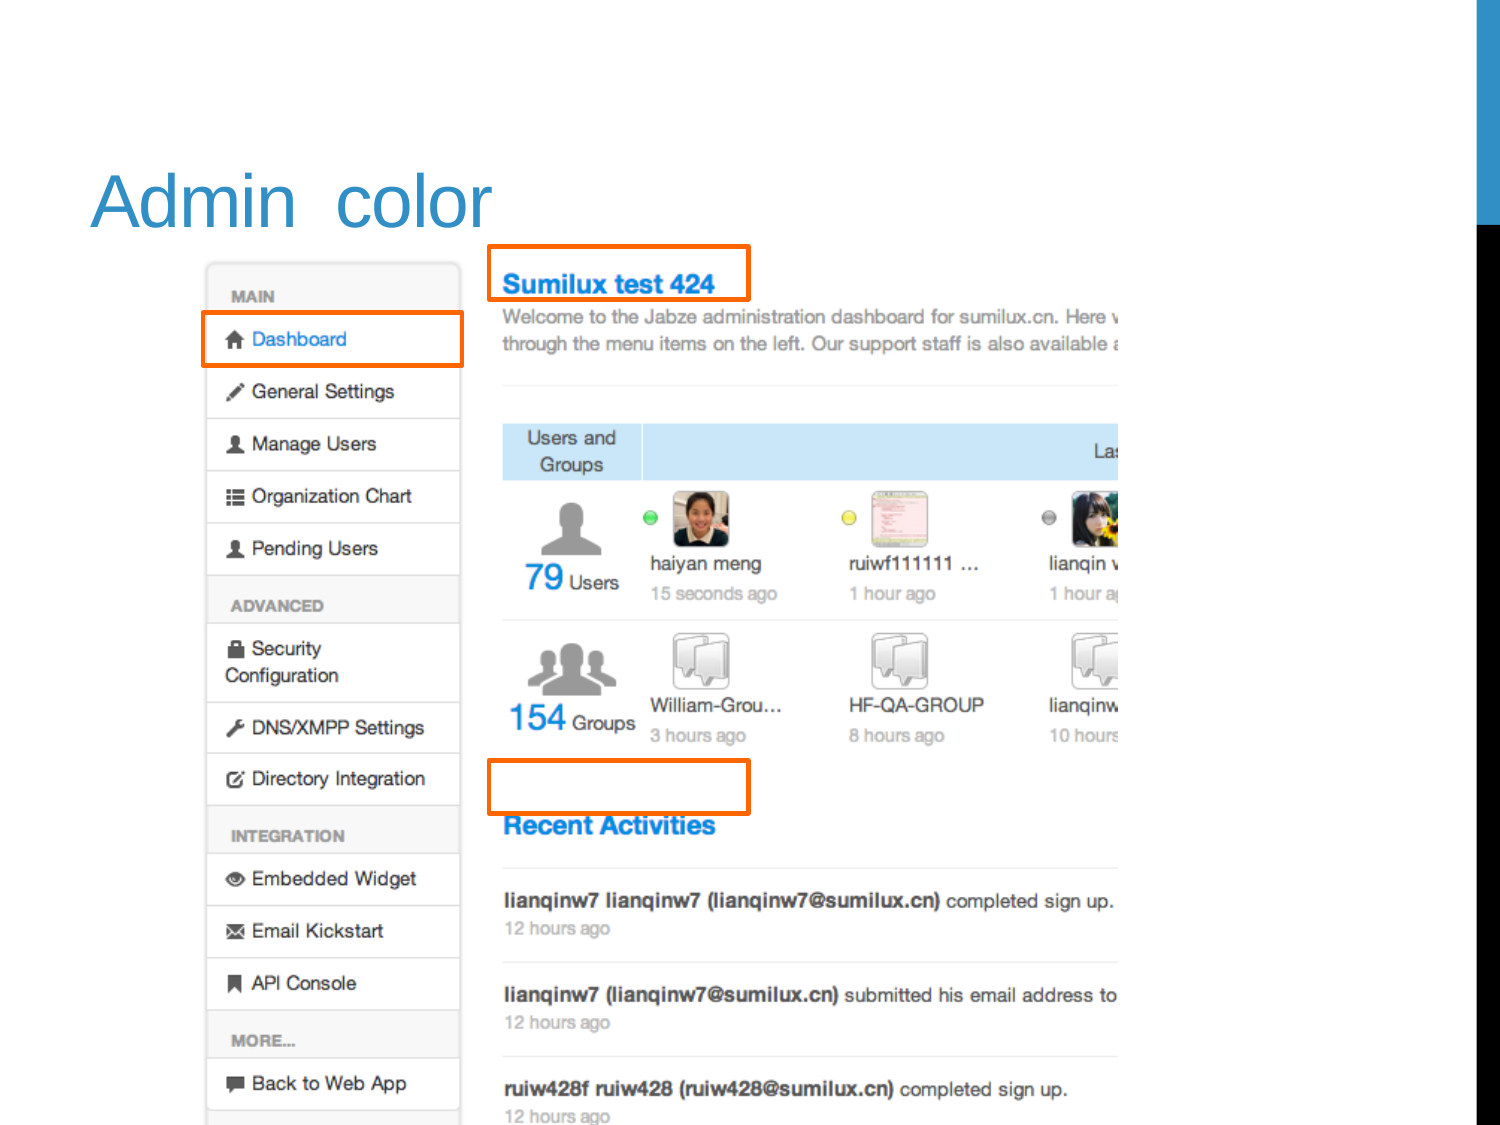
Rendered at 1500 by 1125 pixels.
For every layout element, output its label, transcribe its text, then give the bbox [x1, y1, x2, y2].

picture [157, 245, 1119, 1125]
title Admin color [75, 25, 1025, 250]
